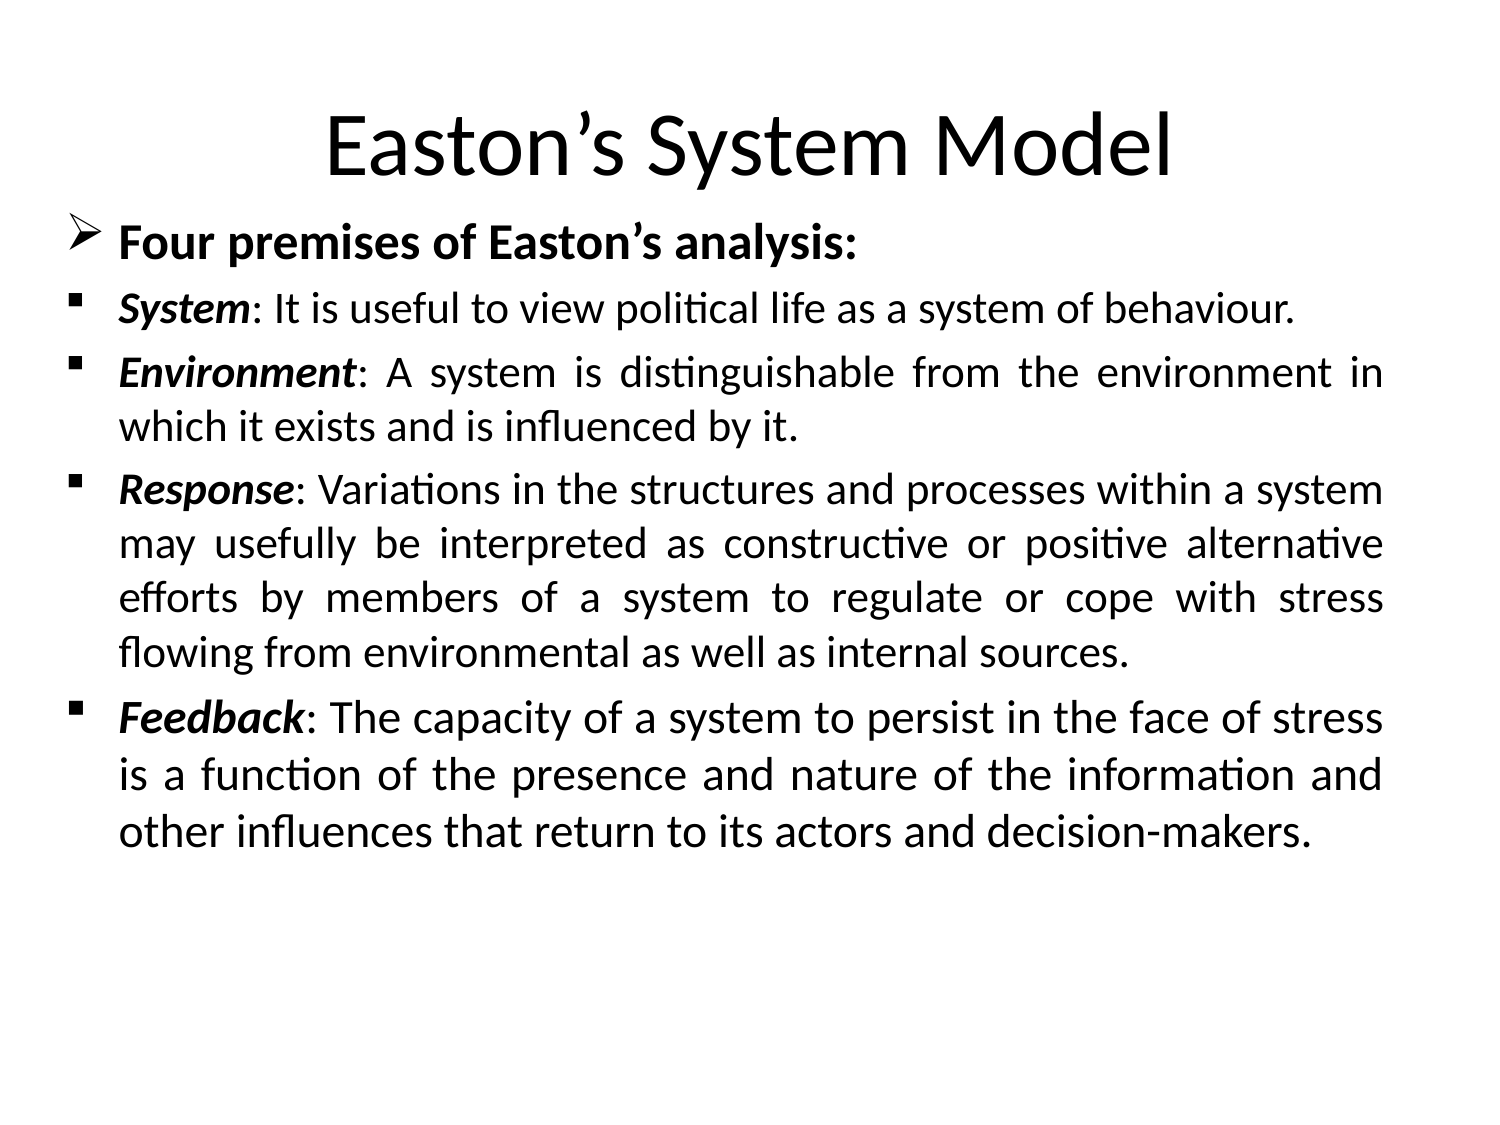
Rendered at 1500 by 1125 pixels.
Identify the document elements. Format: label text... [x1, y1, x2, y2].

title Easton’s System Model [75, 45, 1425, 233]
list Four premises of Easton’s analysis: System: It is useful to view political life as a system of behaviour. Environment: A system is distinguishable from the environment in which it exists and is influenced by it. Response: Variations in the structures and processes within a system may usefully be interpreted as constructive or positive alternative efforts by members of a system to regulate or cope with stress flowing from environmental as well as internal sources. Feedback: The capacity of a system to persist in the face of stress is a function of the presence and nature of the information and other influences that return to its actors and decision-makers. [50, 200, 1400, 943]
